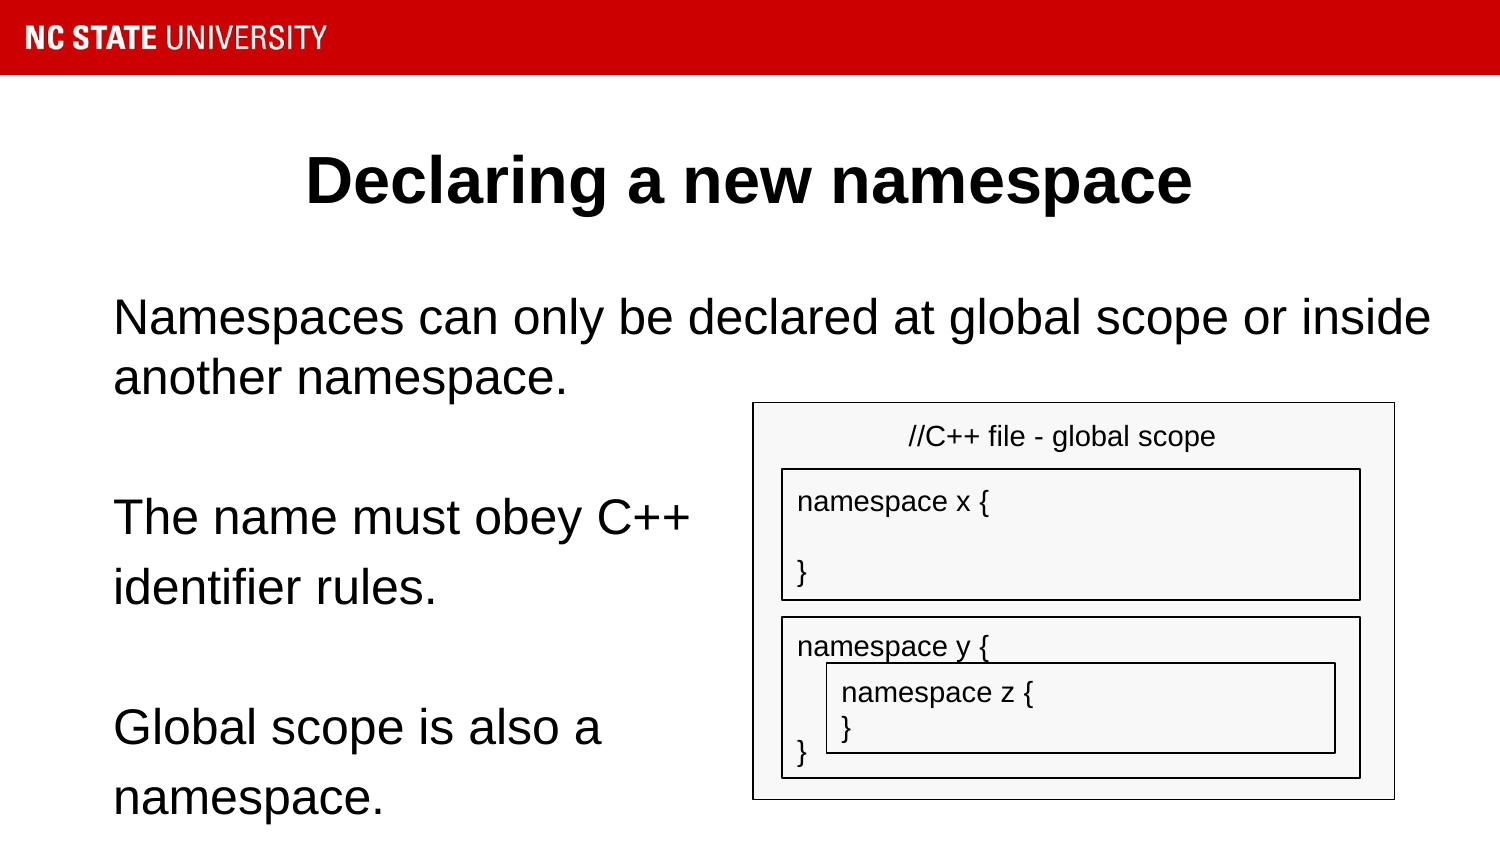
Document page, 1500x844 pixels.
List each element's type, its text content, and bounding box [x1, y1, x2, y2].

text_box namespace x { } [782, 468, 1360, 601]
title Declaring a new namespace [75, 110, 1425, 243]
text_box //C++ file - global scope [893, 402, 1305, 468]
picture [0, 0, 1500, 75]
list Namespaces can only be declared at global scope or inside another namespace. The name must obey C++ identifier rules. Global scope is also a namespace. [98, 269, 1449, 800]
text_box namespace z { } [826, 663, 1335, 754]
text_box [753, 402, 1395, 800]
text_box namespace y { } [782, 617, 1360, 779]
